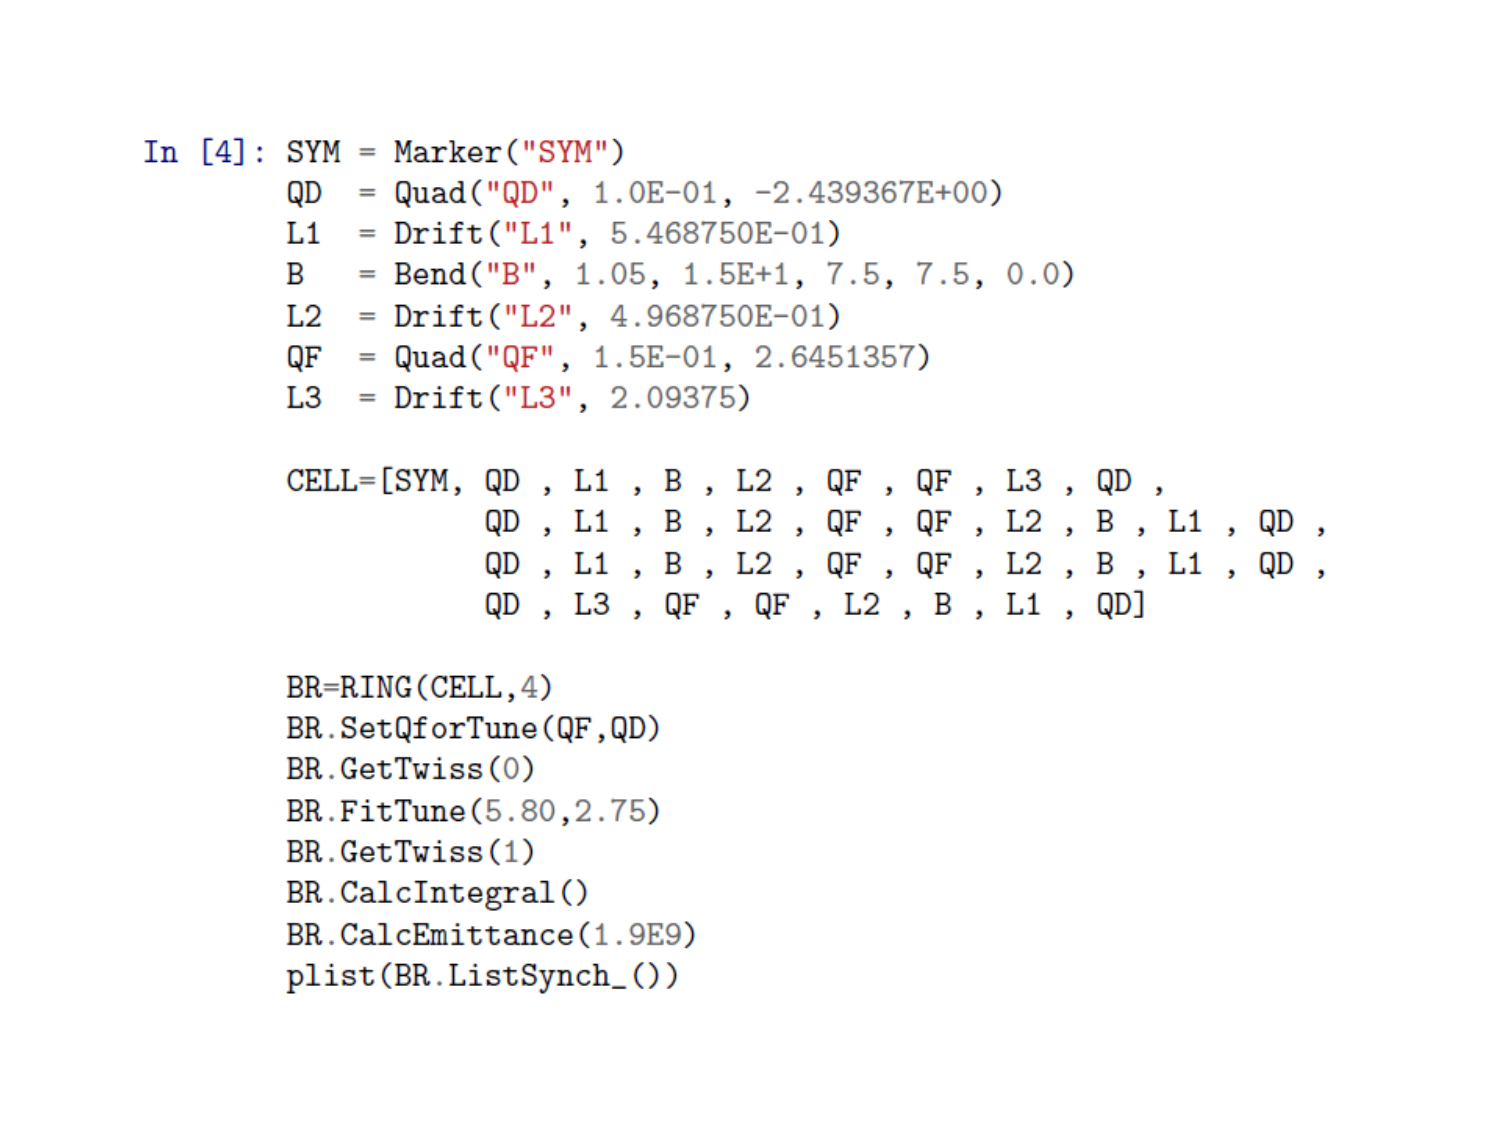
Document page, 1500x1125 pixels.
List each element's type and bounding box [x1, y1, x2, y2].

picture [134, 114, 1366, 1011]
